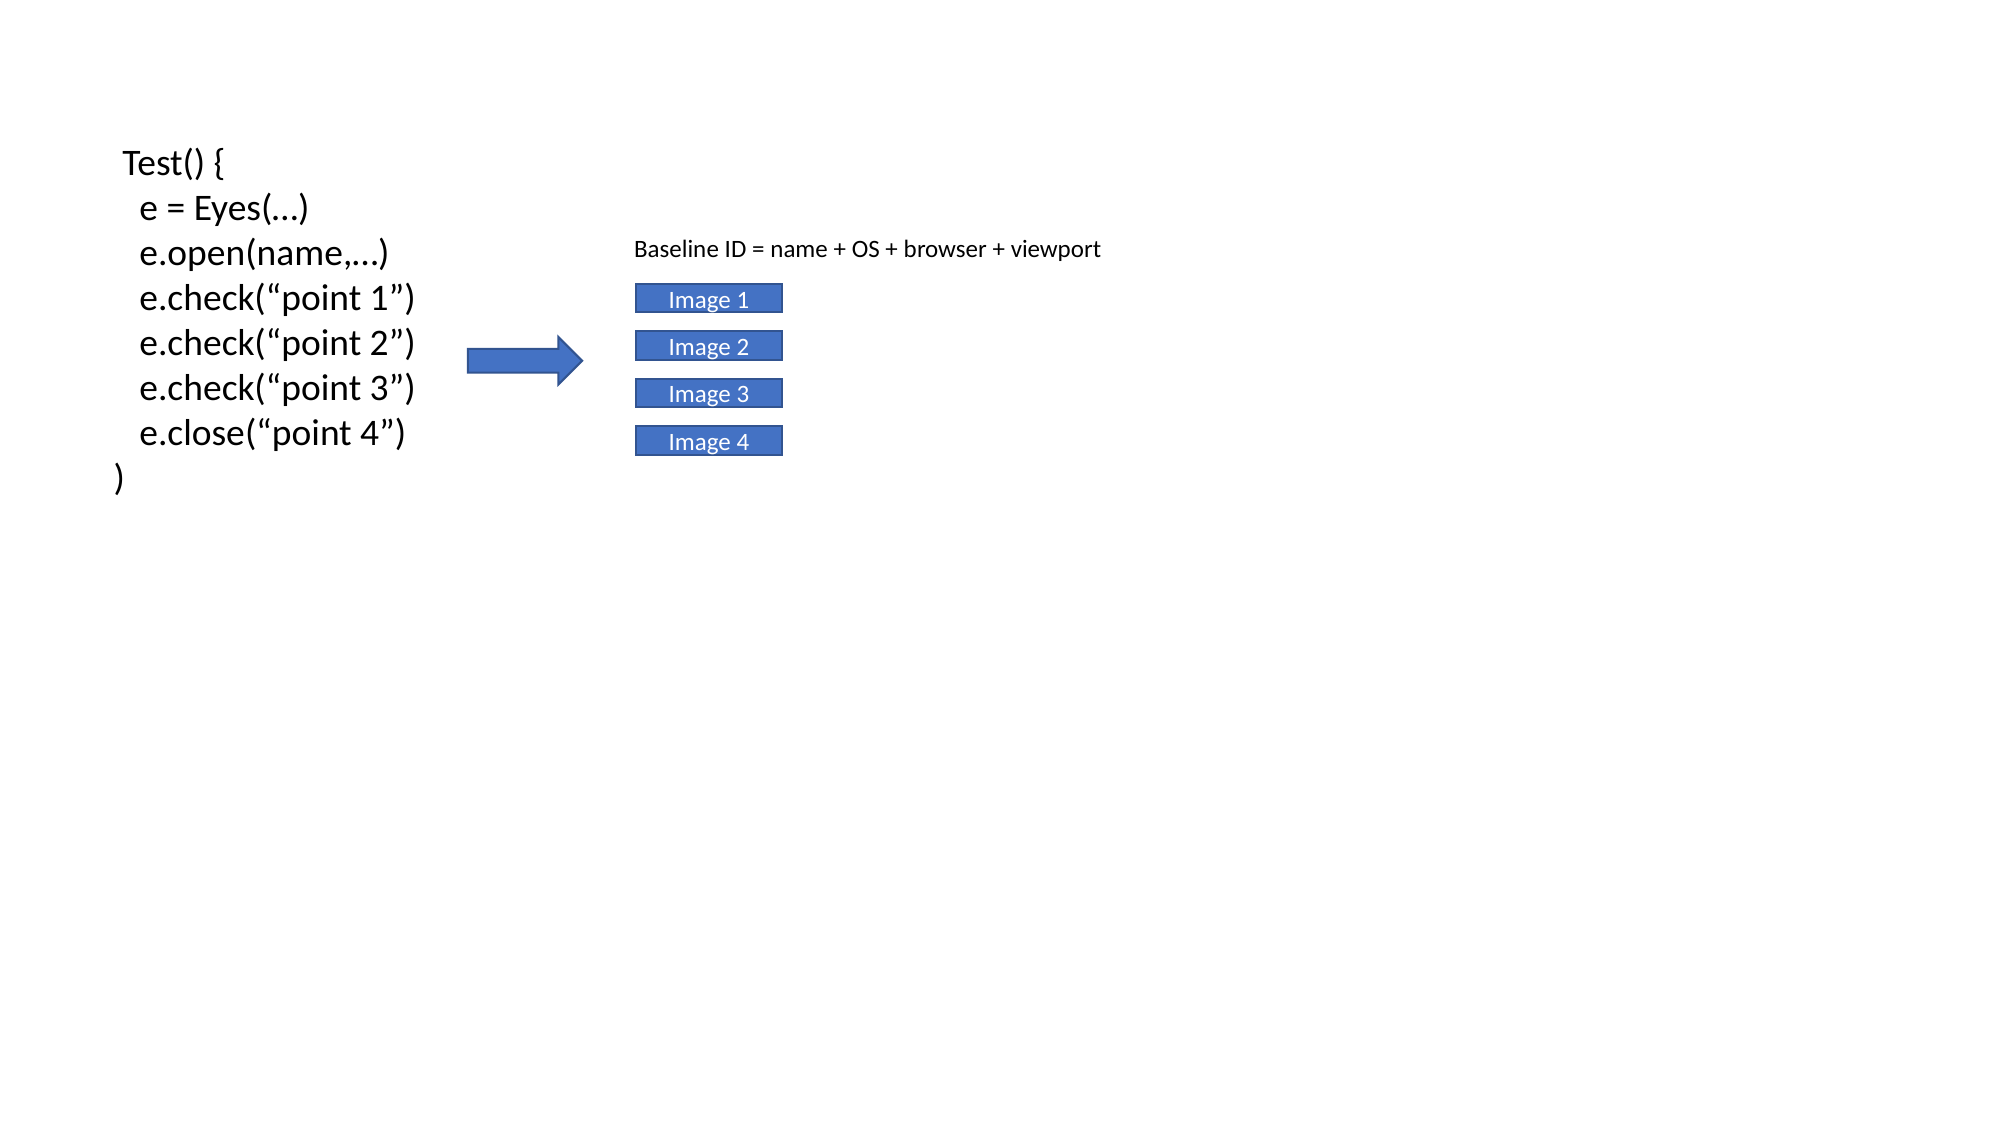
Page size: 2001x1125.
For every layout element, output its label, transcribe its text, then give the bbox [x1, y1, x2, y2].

text_box Image 3 [635, 378, 783, 408]
text_box Image 1 [635, 283, 783, 313]
text_box Image 2 [635, 330, 783, 361]
text_box Image 4 [635, 425, 783, 456]
text_box [466, 334, 584, 387]
text_box Test() { e = Eyes(…) e.open(name,…) e.check(“point 1”) e.check(“point 2”) e.check(“point 3”) e.close(“point 4”) ) [99, 130, 431, 506]
text_box Baseline ID = name + OS + browser + viewport [619, 224, 1118, 270]
